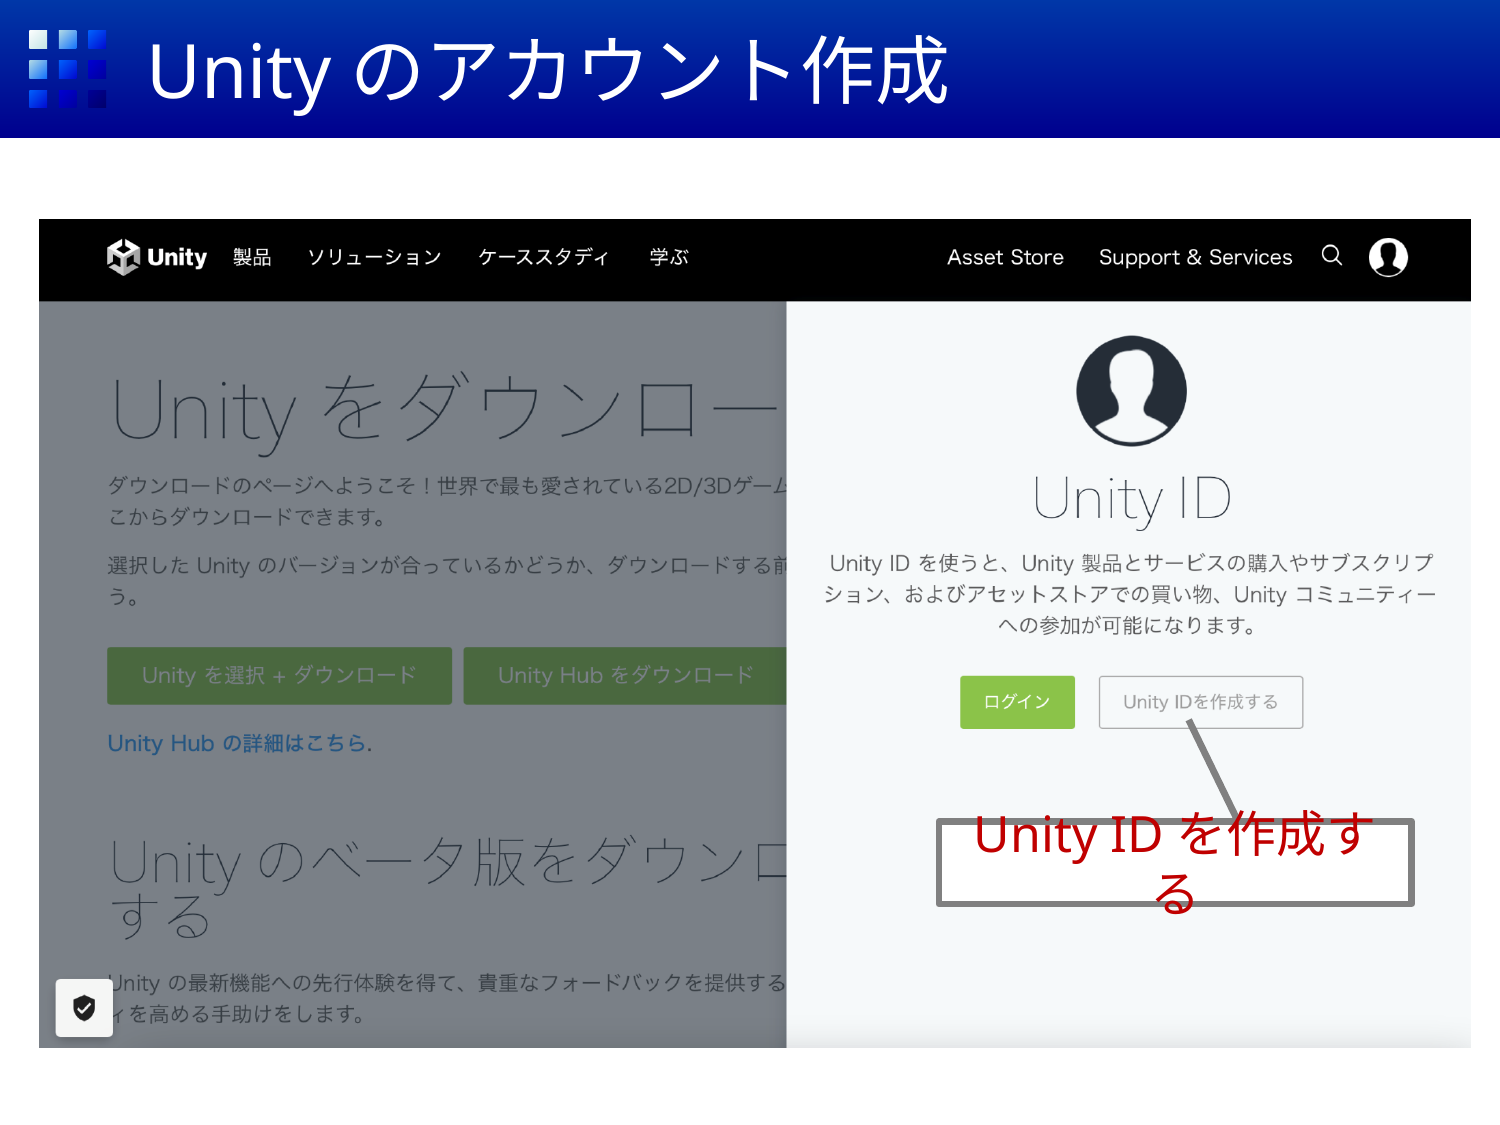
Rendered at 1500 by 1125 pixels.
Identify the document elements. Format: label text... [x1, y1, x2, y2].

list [38, 219, 1471, 1048]
title Unityのアカウント作成 [131, 21, 1455, 116]
